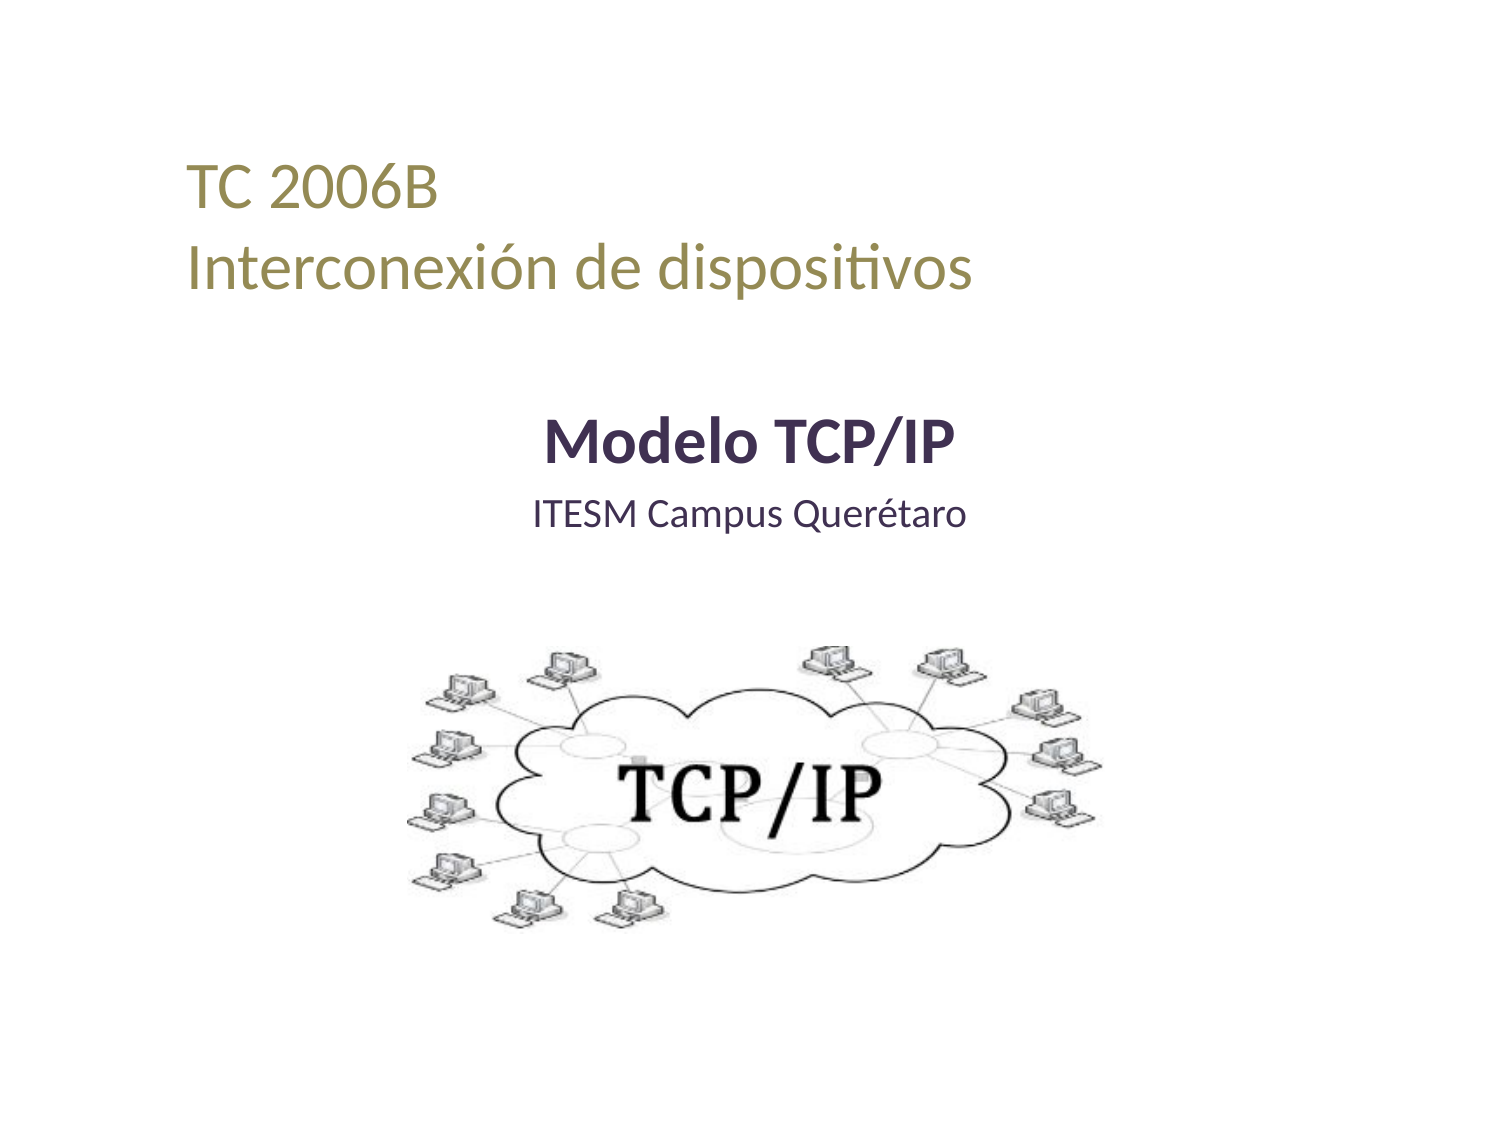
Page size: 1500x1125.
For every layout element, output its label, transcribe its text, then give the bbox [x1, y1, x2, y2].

picture [407, 646, 1132, 935]
title TC 2006B Interconexión de dispositivos [171, 101, 1376, 343]
subtitle Modelo TCP/IP ITESM Campus Querétaro [225, 389, 1275, 595]
